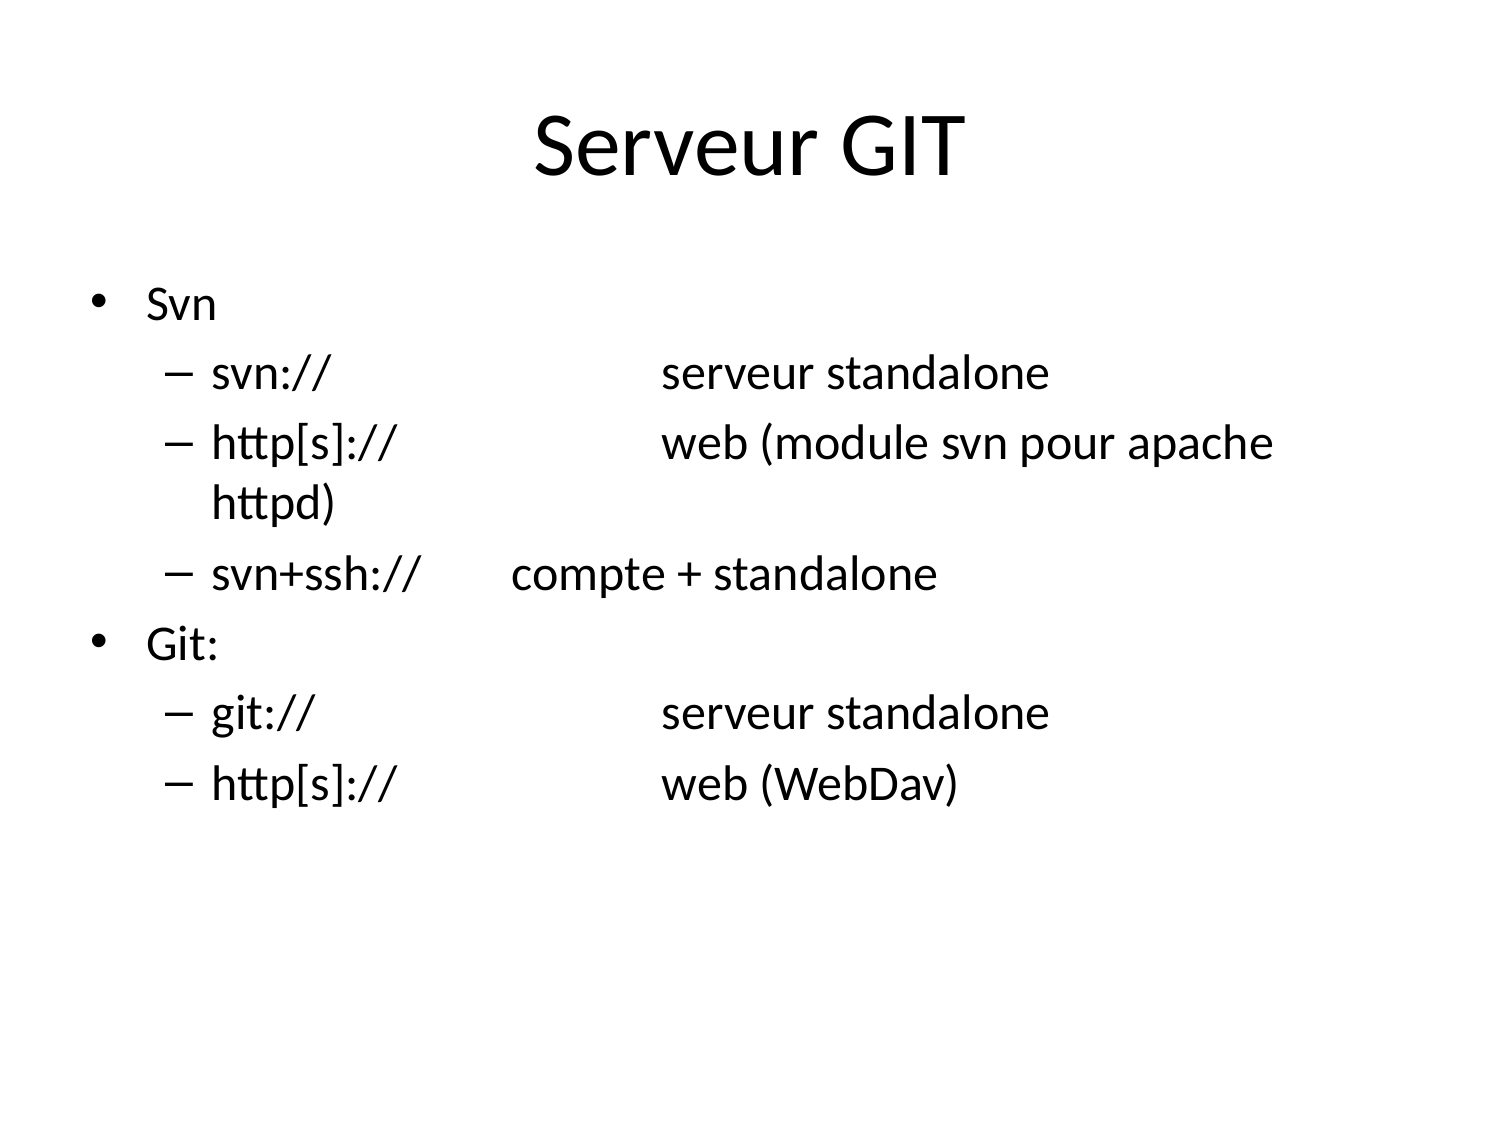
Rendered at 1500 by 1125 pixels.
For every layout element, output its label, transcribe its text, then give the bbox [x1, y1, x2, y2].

list Svn svn:// serveur standalone http[s]:// web (module svn pour apache httpd) svn+ssh:// compte + standalone Git: git:// serveur standalone http[s]:// web (WebDav) [75, 262, 1425, 1005]
title Serveur GIT [75, 45, 1425, 233]
